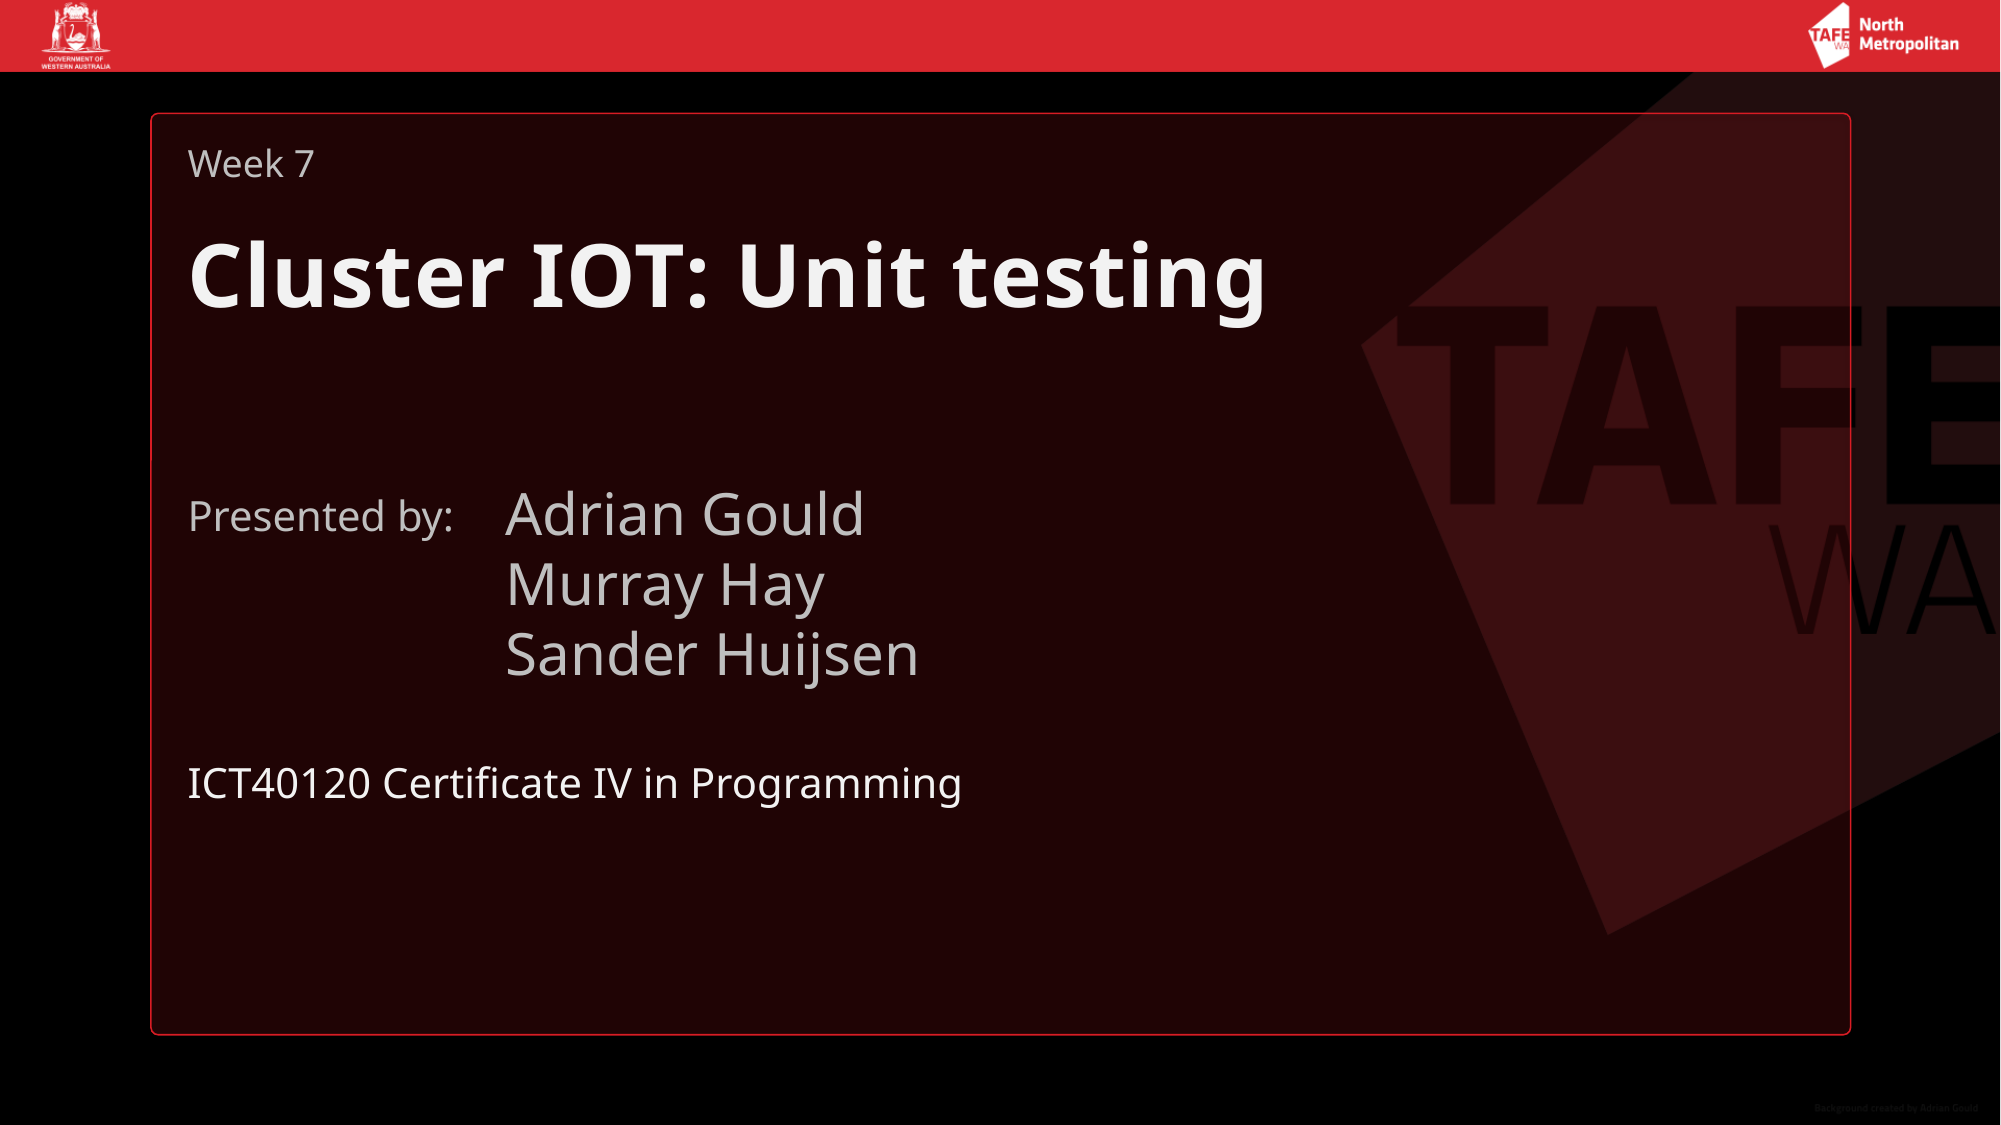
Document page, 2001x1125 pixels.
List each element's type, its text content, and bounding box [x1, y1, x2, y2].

title Cluster IOT: Unit testing [172, 212, 1827, 442]
list Adrian Gould Murray Hay Sander Huijsen [490, 469, 1827, 562]
list Week 7 [172, 134, 1827, 191]
picture [0, 0, 2001, 1125]
list ICT40120 Certificate IV in Programming [172, 749, 1827, 849]
